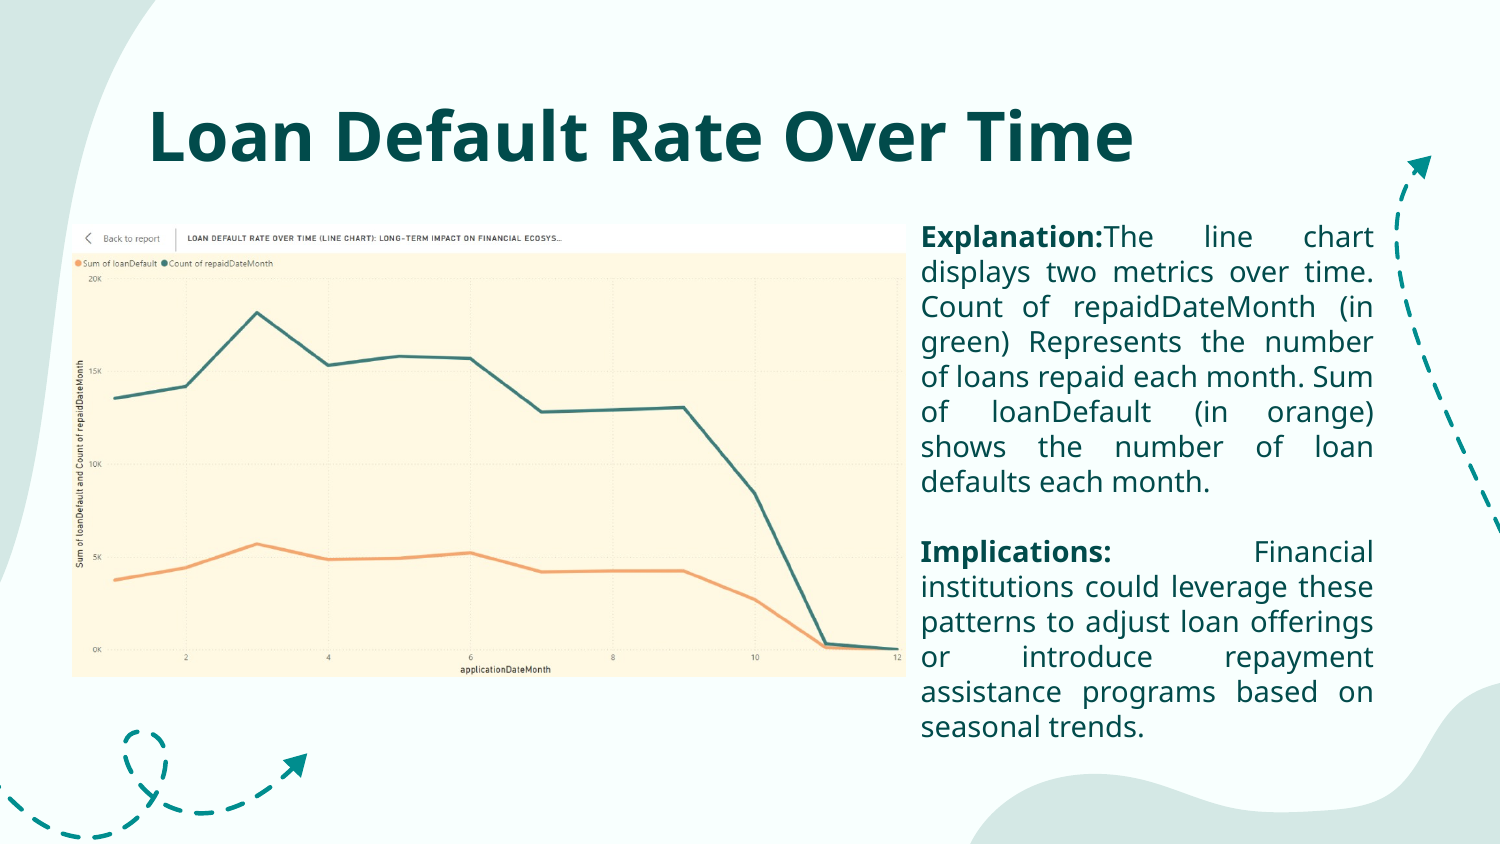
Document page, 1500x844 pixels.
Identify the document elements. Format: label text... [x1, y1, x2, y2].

picture [71, 223, 906, 677]
subtitle Explanation:The line chart displays two metrics over time. Count of ⁠ repaidDateMonth ⁠ (in green) Represents the number of loans repaid each month. Sum of ⁠ loanDefault ⁠ (in orange) shows the number of loan defaults each month. Implications: Financial institutions could leverage these patterns to adjust loan offerings or introduce repayment assistance programs based on seasonal trends. [905, 203, 1390, 739]
title Loan Default Rate Over Time [132, 77, 1408, 172]
